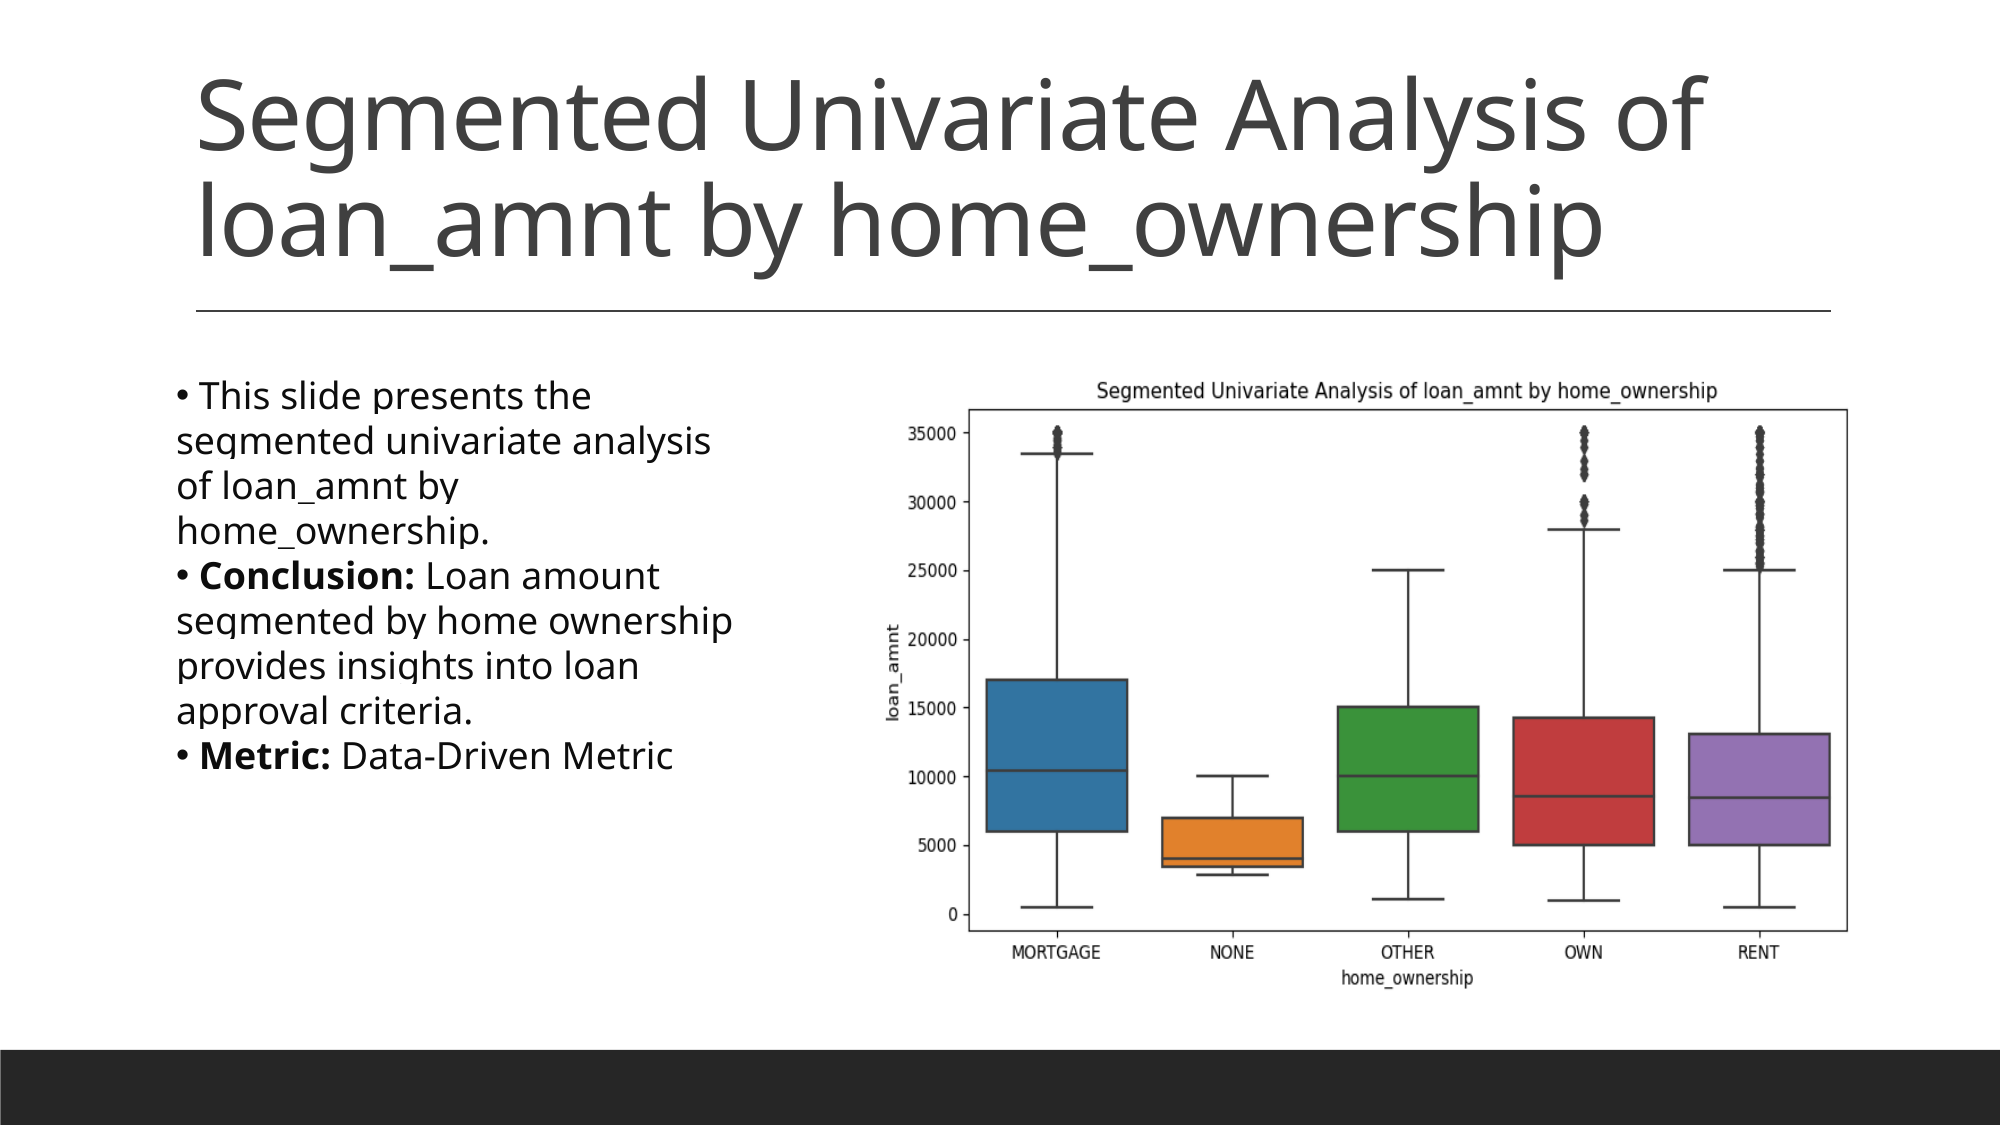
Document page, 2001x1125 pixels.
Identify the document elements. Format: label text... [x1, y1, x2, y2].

picture [826, 328, 1961, 1006]
title Segmented Univariate Analysis of loan_amnt by home_ownership [180, 47, 1830, 285]
text_box This slide presents the segmented univariate analysis of loan_amnt by home_ownership. Conclusion: Loan amount segmented by home ownership provides insights into loan approval criteria. Metric: Data-Driven Metric [161, 364, 763, 830]
